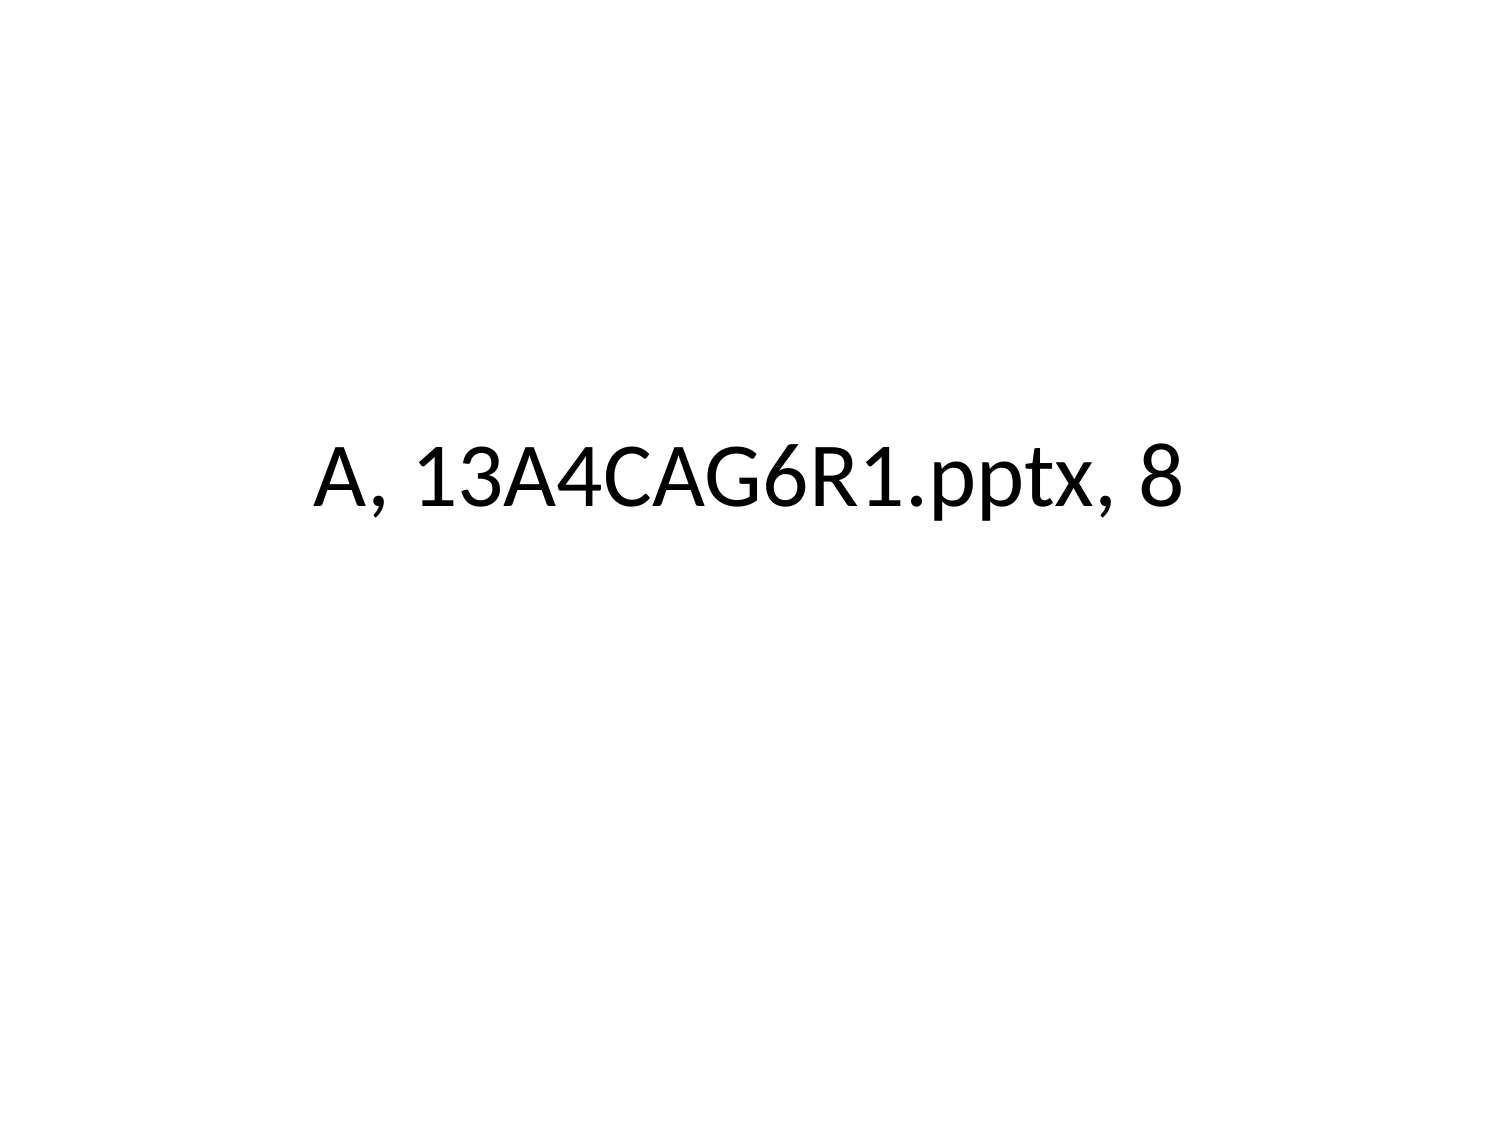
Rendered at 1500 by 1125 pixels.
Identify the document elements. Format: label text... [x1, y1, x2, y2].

title A, 13A4CAG6R1.pptx, 8 [112, 349, 1388, 591]
